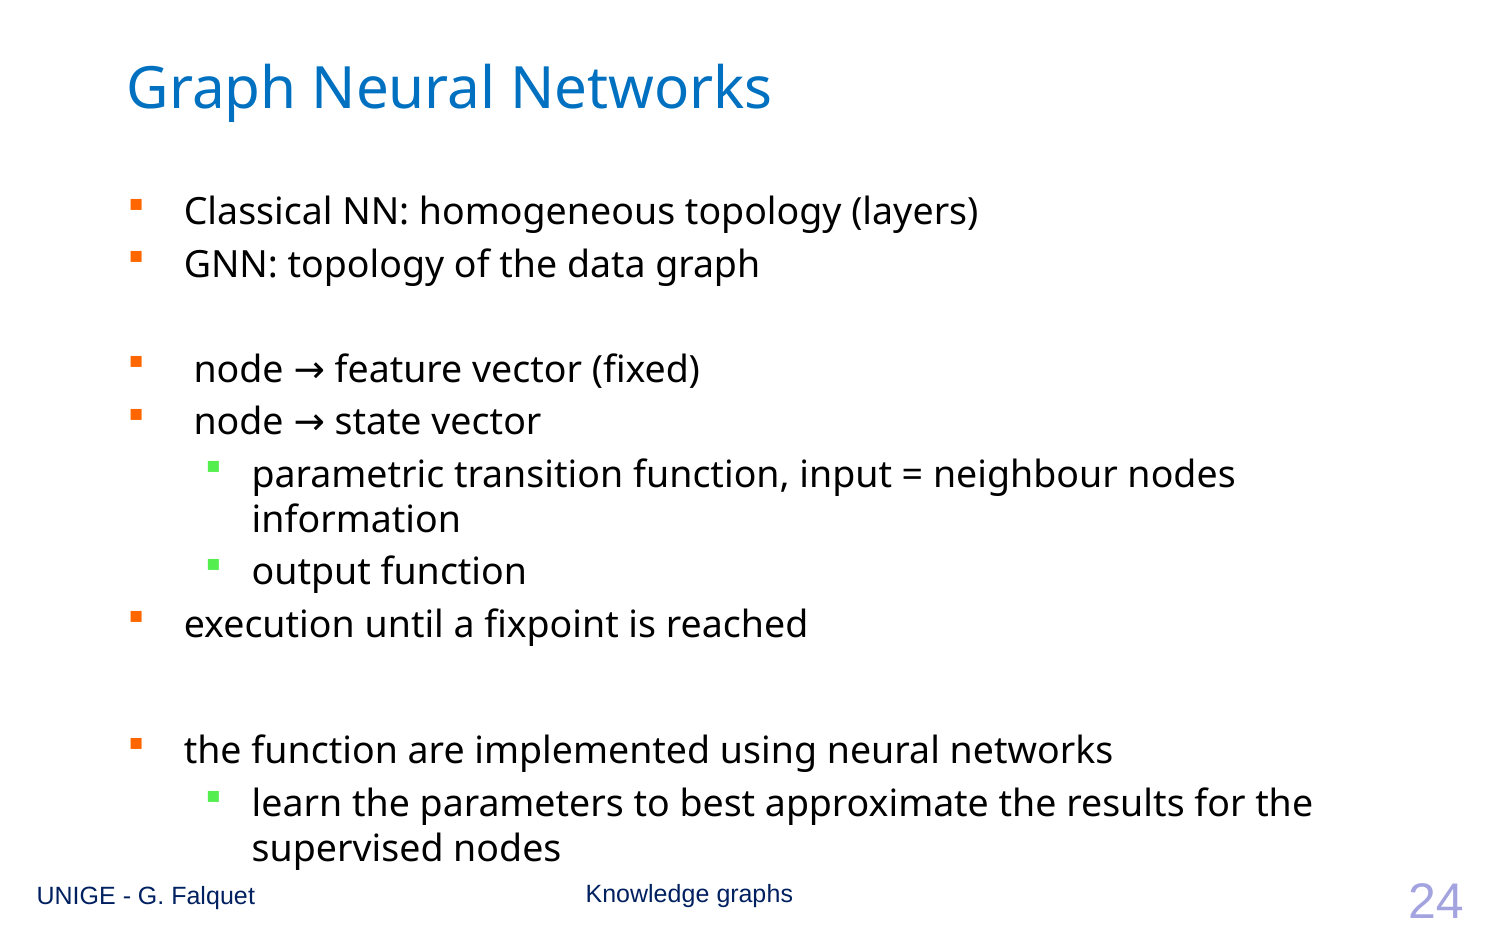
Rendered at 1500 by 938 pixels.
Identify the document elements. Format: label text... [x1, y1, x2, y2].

title Graph Neural Networks [111, 17, 1416, 153]
slide_number Knowledge graphs [570, 869, 1146, 919]
slide_number 24 [1165, 861, 1479, 925]
list Classical NN: homogeneous topology (layers) GNN: topology of the data graph node → feature vector (fixed) node → state vector parametric transition function, input = neighbour nodes information output function execution until a fixpoint is reached the function are implemented using neural networks learn the parameters to best approximate the results for the supervised nodes [112, 179, 1388, 834]
footer UNIGE - G. Falquet [21, 871, 497, 919]
